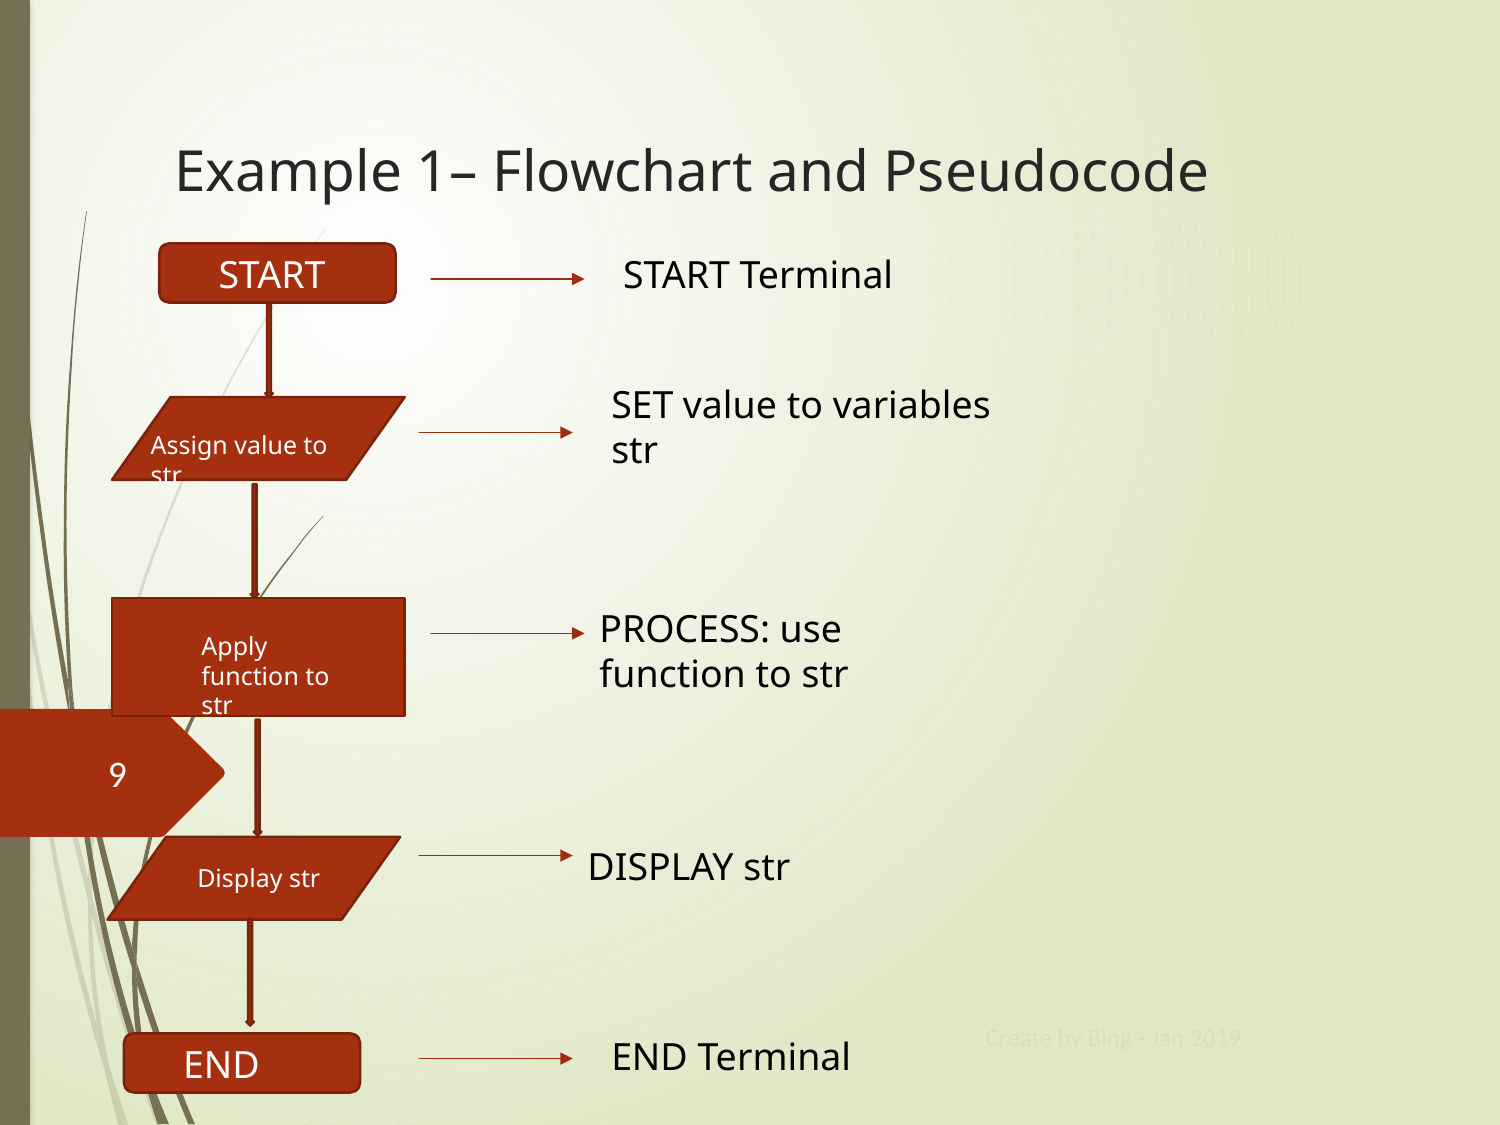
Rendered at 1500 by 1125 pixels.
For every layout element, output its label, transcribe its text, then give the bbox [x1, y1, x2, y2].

text_box START Terminal [608, 243, 987, 304]
text_box Apply function to str [186, 622, 369, 728]
text_box [358, 1035, 362, 1091]
text_box PROCESS: use function to str [584, 597, 987, 703]
text_box [122, 1032, 354, 1094]
text_box [249, 482, 260, 600]
text_box [245, 917, 256, 1027]
slide_number 9 [69, 743, 166, 803]
text_box START [203, 243, 393, 304]
text_box [111, 597, 406, 717]
text_box [151, 395, 406, 450]
text_box Display str [182, 855, 348, 901]
text_box DISPLAY str [572, 835, 987, 896]
footer Create by Bing - Jan 2019 [318, 1006, 1257, 1067]
text_box Assign value to str [135, 422, 369, 498]
text_box [393, 244, 397, 302]
text_box [106, 835, 402, 921]
text_box [252, 718, 263, 837]
text_box [110, 445, 135, 482]
text_box [264, 302, 274, 399]
text_box END [168, 1033, 358, 1094]
text_box SET value to variables str [596, 373, 1034, 479]
text_box END Terminal [596, 1025, 951, 1086]
text_box [157, 242, 389, 304]
title Example 1– Flowchart and Pseudocode [159, 113, 1293, 211]
